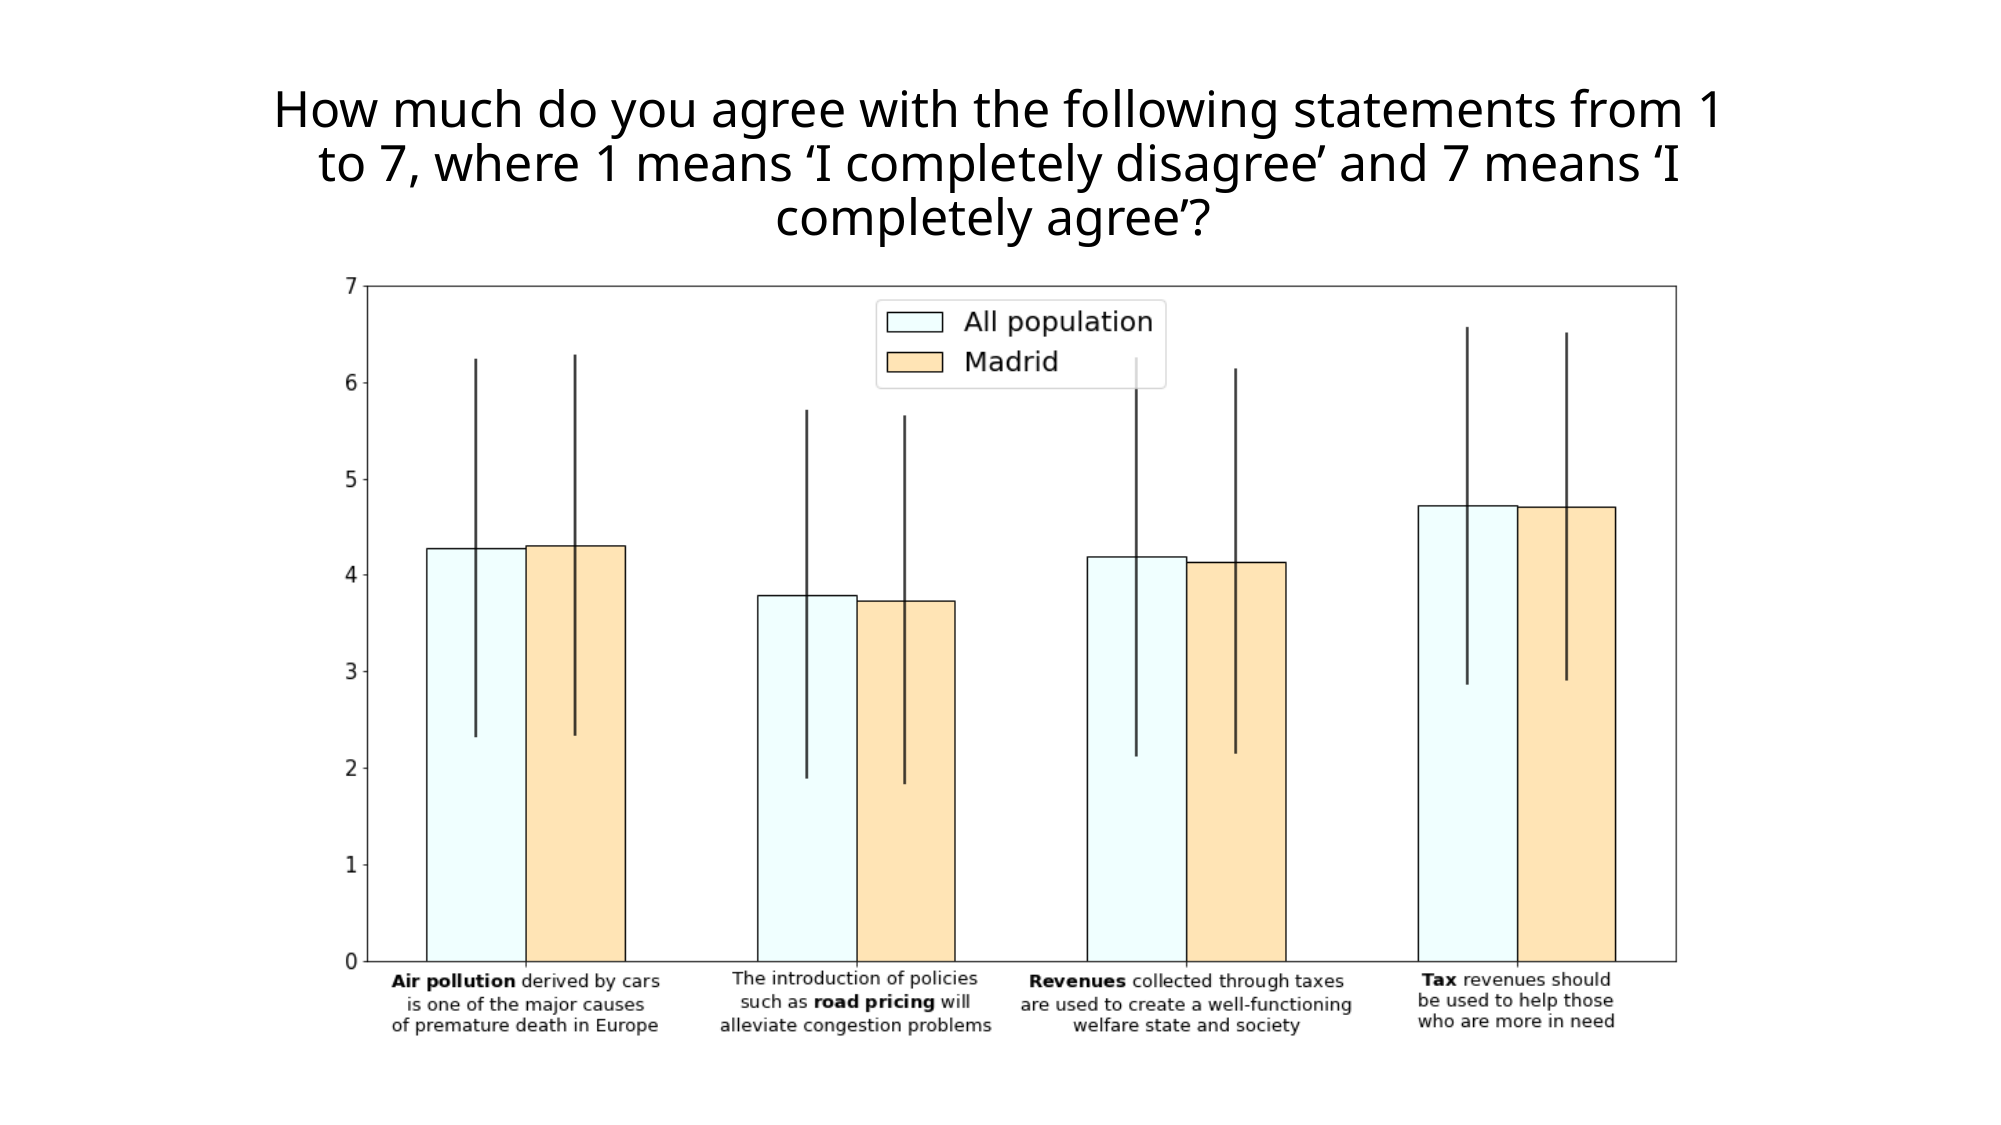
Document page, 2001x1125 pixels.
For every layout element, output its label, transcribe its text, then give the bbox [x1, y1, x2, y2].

title How much do you agree with the following statements from 1 to 7, where 1 means ‘I completely disagree’ and 7 means ‘I completely agree’? [243, 56, 1757, 216]
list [156, 216, 1844, 1073]
